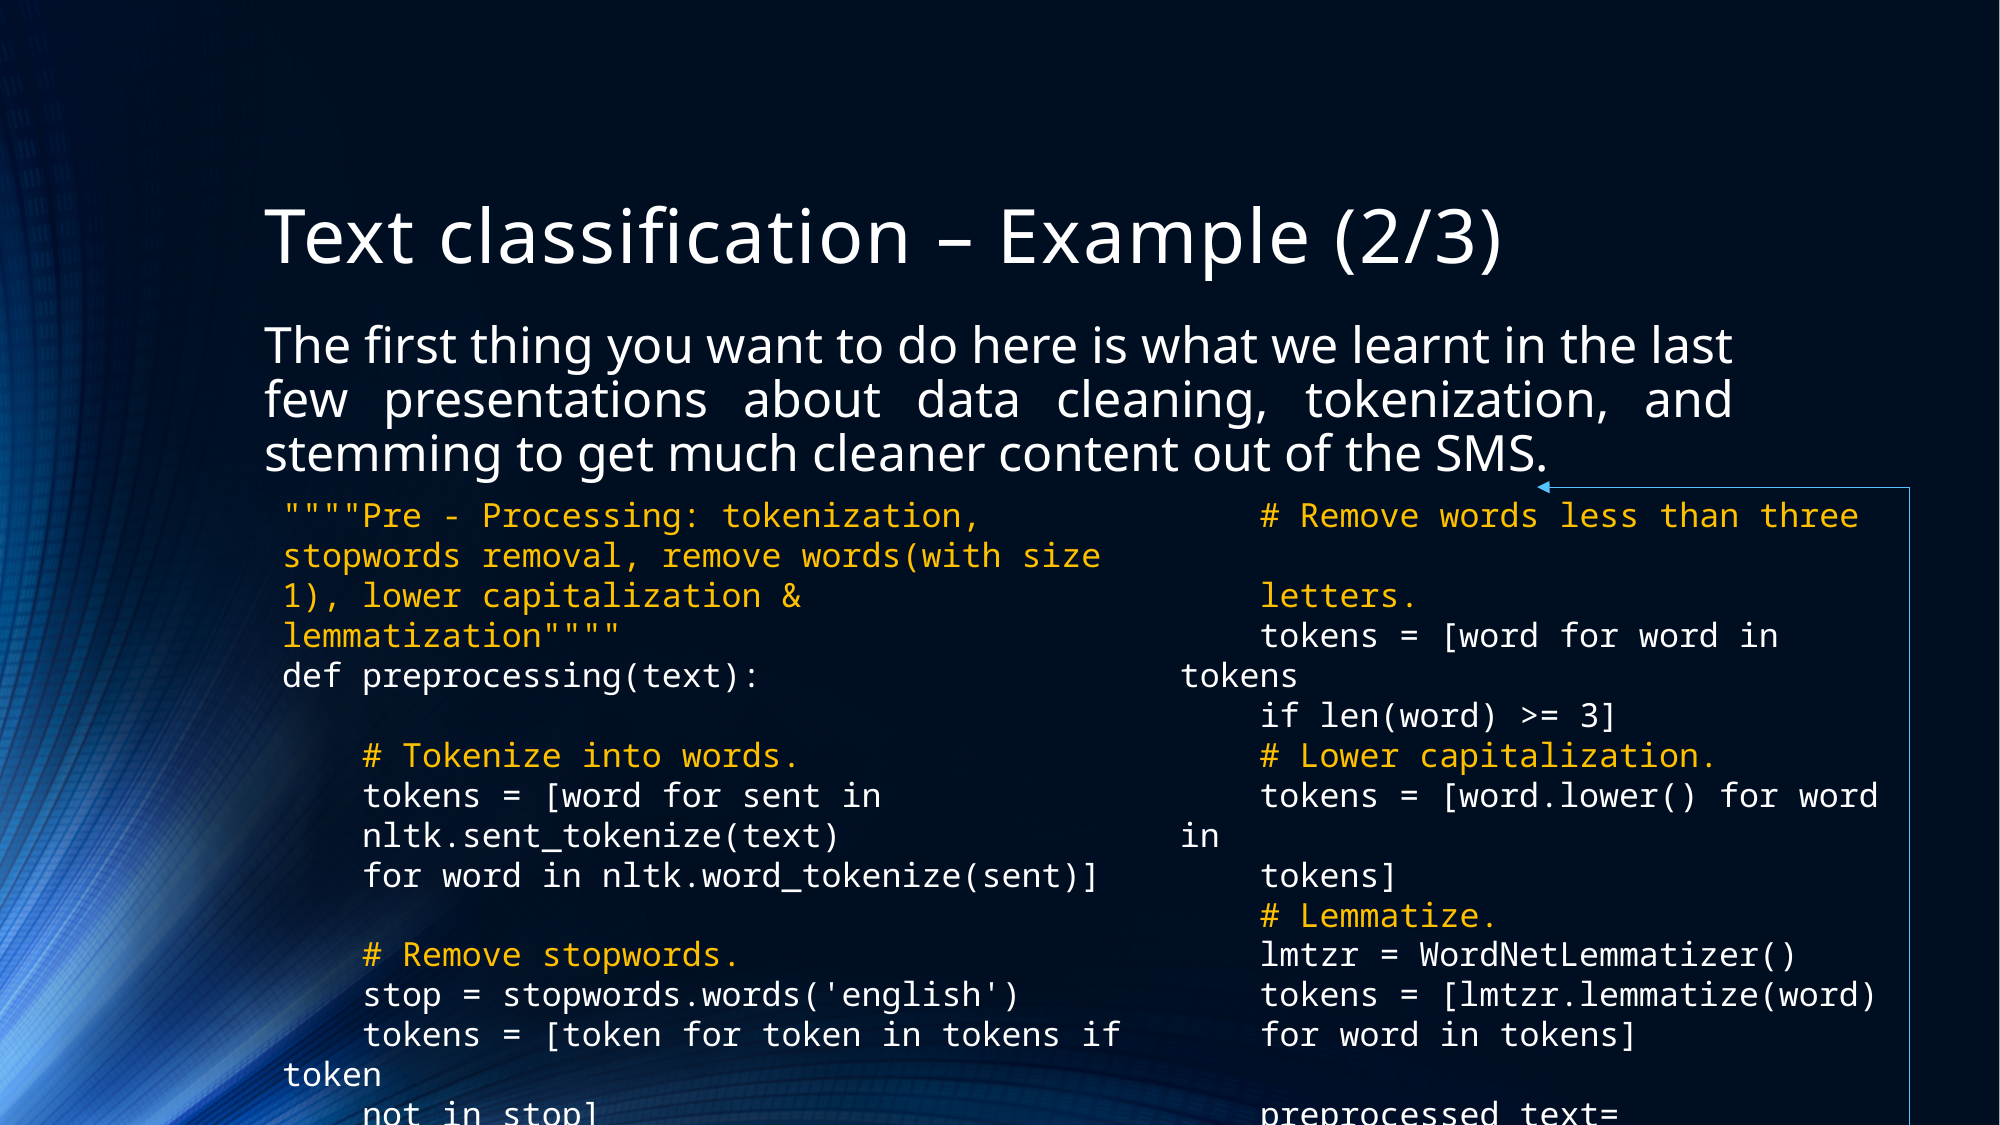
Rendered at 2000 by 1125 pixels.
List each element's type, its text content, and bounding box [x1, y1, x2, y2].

title Text classification – Example (2/3) [249, 62, 1750, 288]
list The first thing you want to do here is what we learnt in the last few presentations about data cleaning, tokenization, and stemming to get much cleaner content out of the SMS. [249, 312, 1750, 492]
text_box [842, 372, 1423, 1125]
picture [0, 0, 2000, 1125]
text_box """"Pre - Processing: tokenization, stopwords removal, remove words(with size 1), lower capitalization & lemmatization"""" def preprocessing(text): # Tokenize into words. tokens = [word for sent in nltk.sent_tokenize(text) for word in nltk.word_tokenize(sent)] # Remove stopwords. stop = stopwords.words('english') tokens = [token for token in tokens if token not in stop] [267, 487, 842, 1125]
text_box # Remove words less than three letters. tokens = [word for word in tokens if len(word) >= 3] # Lower capitalization. tokens = [word.lower() for word in tokens] # Lemmatize. lmtzr = WordNetLemmatizer() tokens = [lmtzr.lemmatize(word) for word in tokens] preprocessed_text= ''.join(tokens) return preprocessed_text [1423, 487, 1909, 1125]
